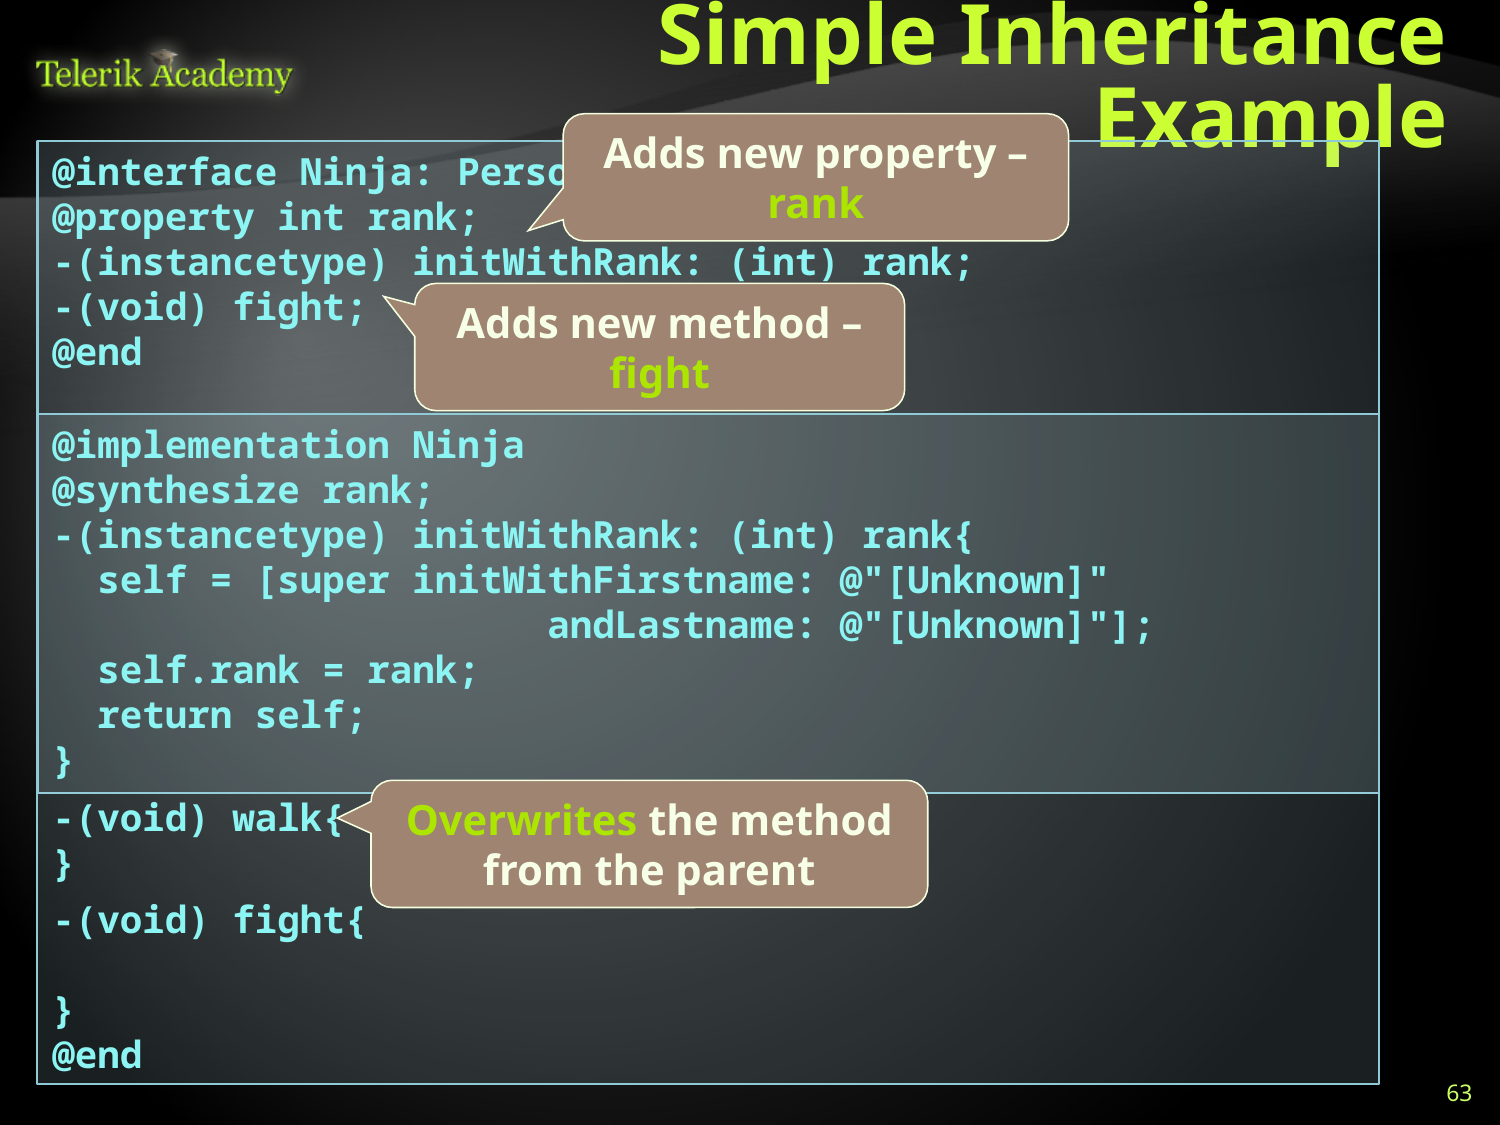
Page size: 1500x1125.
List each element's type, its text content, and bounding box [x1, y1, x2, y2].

text_box @implementation Ninja @synthesize rank; -(instancetype) initWithRank: (int) rank{ self = [super initWithFirstname: @"[Unknown]" andLastname: @"[Unknown]"]; self.rank = rank; return self; } -(void) walk{ } -(void) fight{ } @end [37, 413, 1379, 1084]
text_box Adds new method – fight [383, 283, 905, 411]
text_box Adds new property – rank [528, 113, 1069, 241]
text_box Overwrites the method from the parent [337, 780, 928, 908]
title Simple Inheritance Example [300, 12, 1463, 150]
list @interface Ninja: Person @property int rank; -(instancetype) initWithRank: (int) rank; -(void) fight; @end [37, 141, 1380, 794]
slide_number 63 [1412, 1074, 1488, 1113]
picture [0, 0, 1500, 1125]
